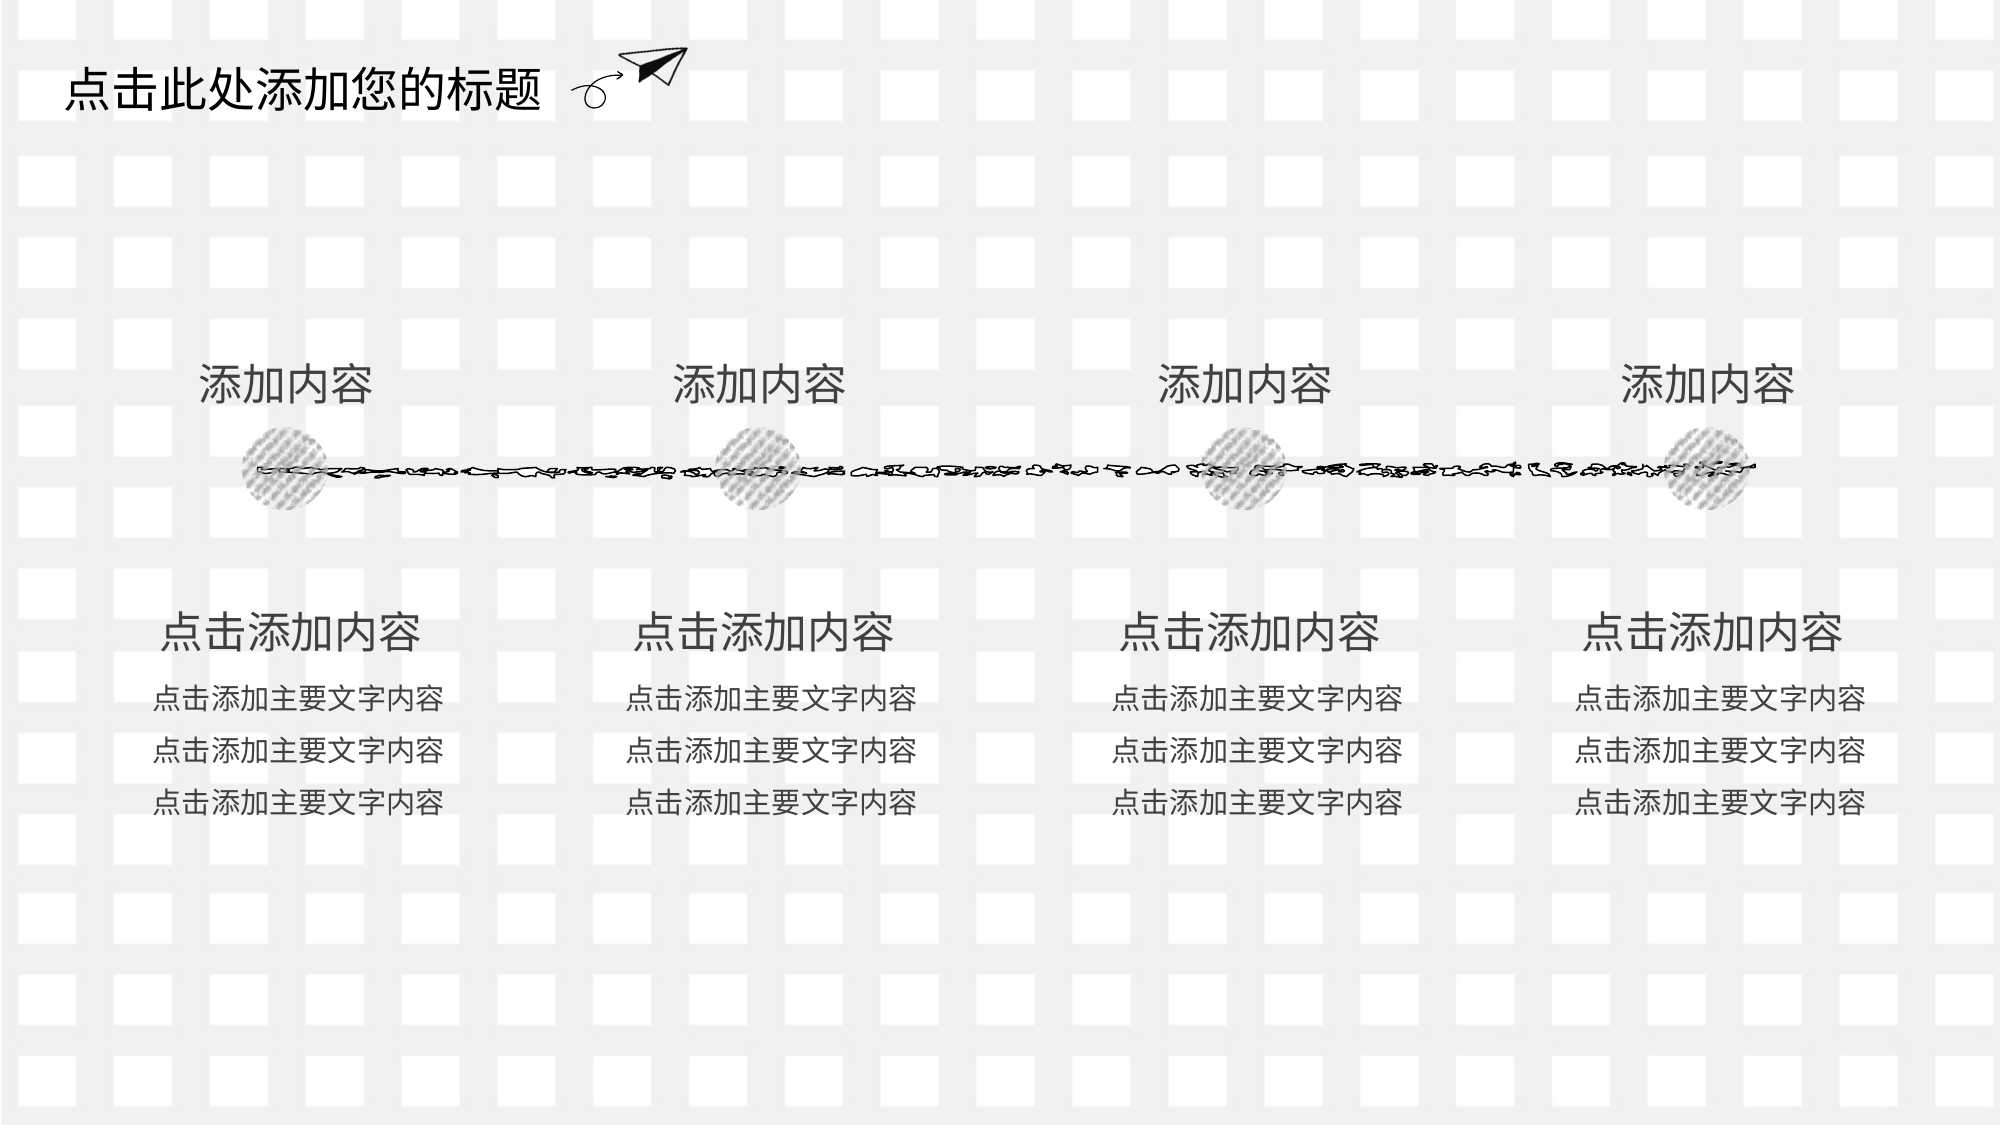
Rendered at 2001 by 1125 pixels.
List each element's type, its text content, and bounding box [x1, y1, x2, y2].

text_box 添加内容 [657, 349, 864, 417]
text_box 添加内容 [1143, 349, 1350, 417]
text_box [241, 427, 1755, 511]
text_box 点击此处添加您的标题 [48, 52, 559, 125]
text_box 点击添加主要文字内容点击添加主要文字内容点击添加主要文字内容 [1556, 654, 1885, 828]
text_box 点击添加内容 [618, 597, 953, 665]
picture [0, 0, 2000, 1125]
text_box 添加内容 [1606, 349, 1812, 417]
text_box 点击添加主要文字内容点击添加主要文字内容点击添加主要文字内容 [1093, 654, 1422, 828]
text_box 添加内容 [184, 349, 391, 417]
text_box 点击添加主要文字内容点击添加主要文字内容点击添加主要文字内容 [607, 654, 937, 828]
text_box 点击添加内容 [144, 597, 480, 665]
text_box 点击添加内容 [1566, 597, 1902, 665]
text_box 点击添加内容 [1103, 597, 1439, 665]
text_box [581, 43, 686, 109]
text_box 点击添加主要文字内容点击添加主要文字内容点击添加主要文字内容 [134, 654, 464, 828]
